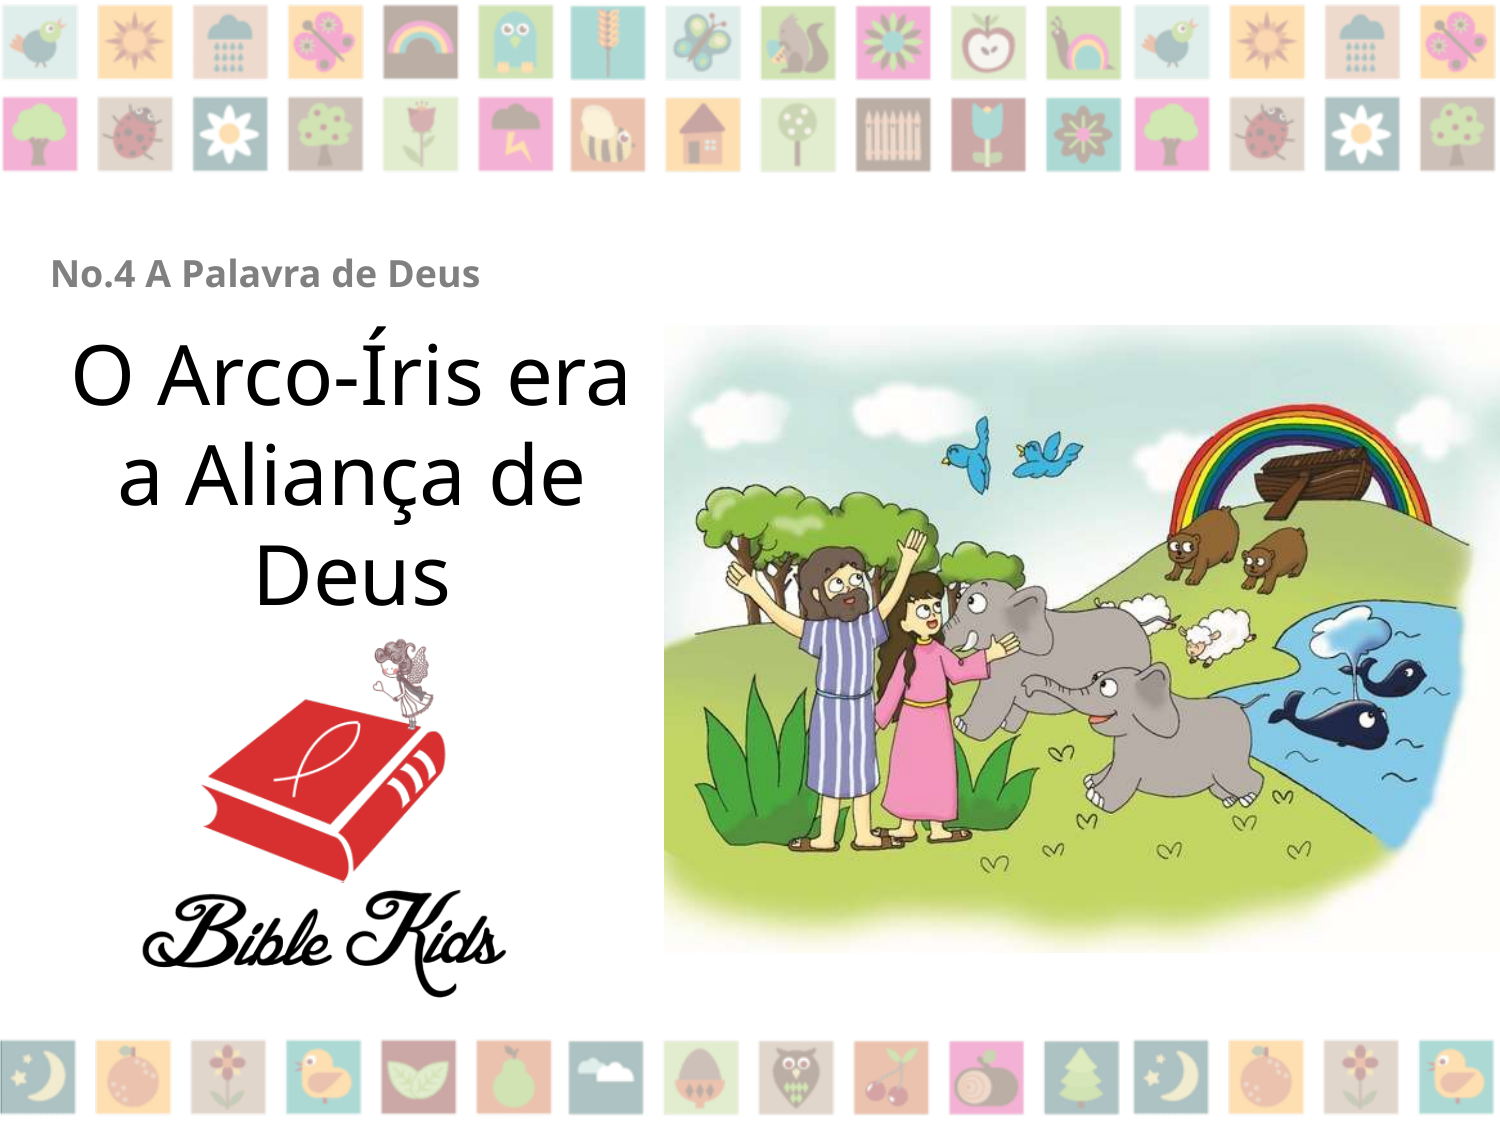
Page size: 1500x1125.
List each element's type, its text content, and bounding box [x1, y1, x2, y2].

picture [664, 325, 1500, 953]
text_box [0, 1028, 1500, 1118]
text_box No.4 A Palavra de Deus [35, 242, 543, 303]
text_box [0, 3, 1500, 181]
text_box O Arco-Íris era a Aliança de Deus [29, 314, 675, 630]
picture [117, 600, 544, 1027]
